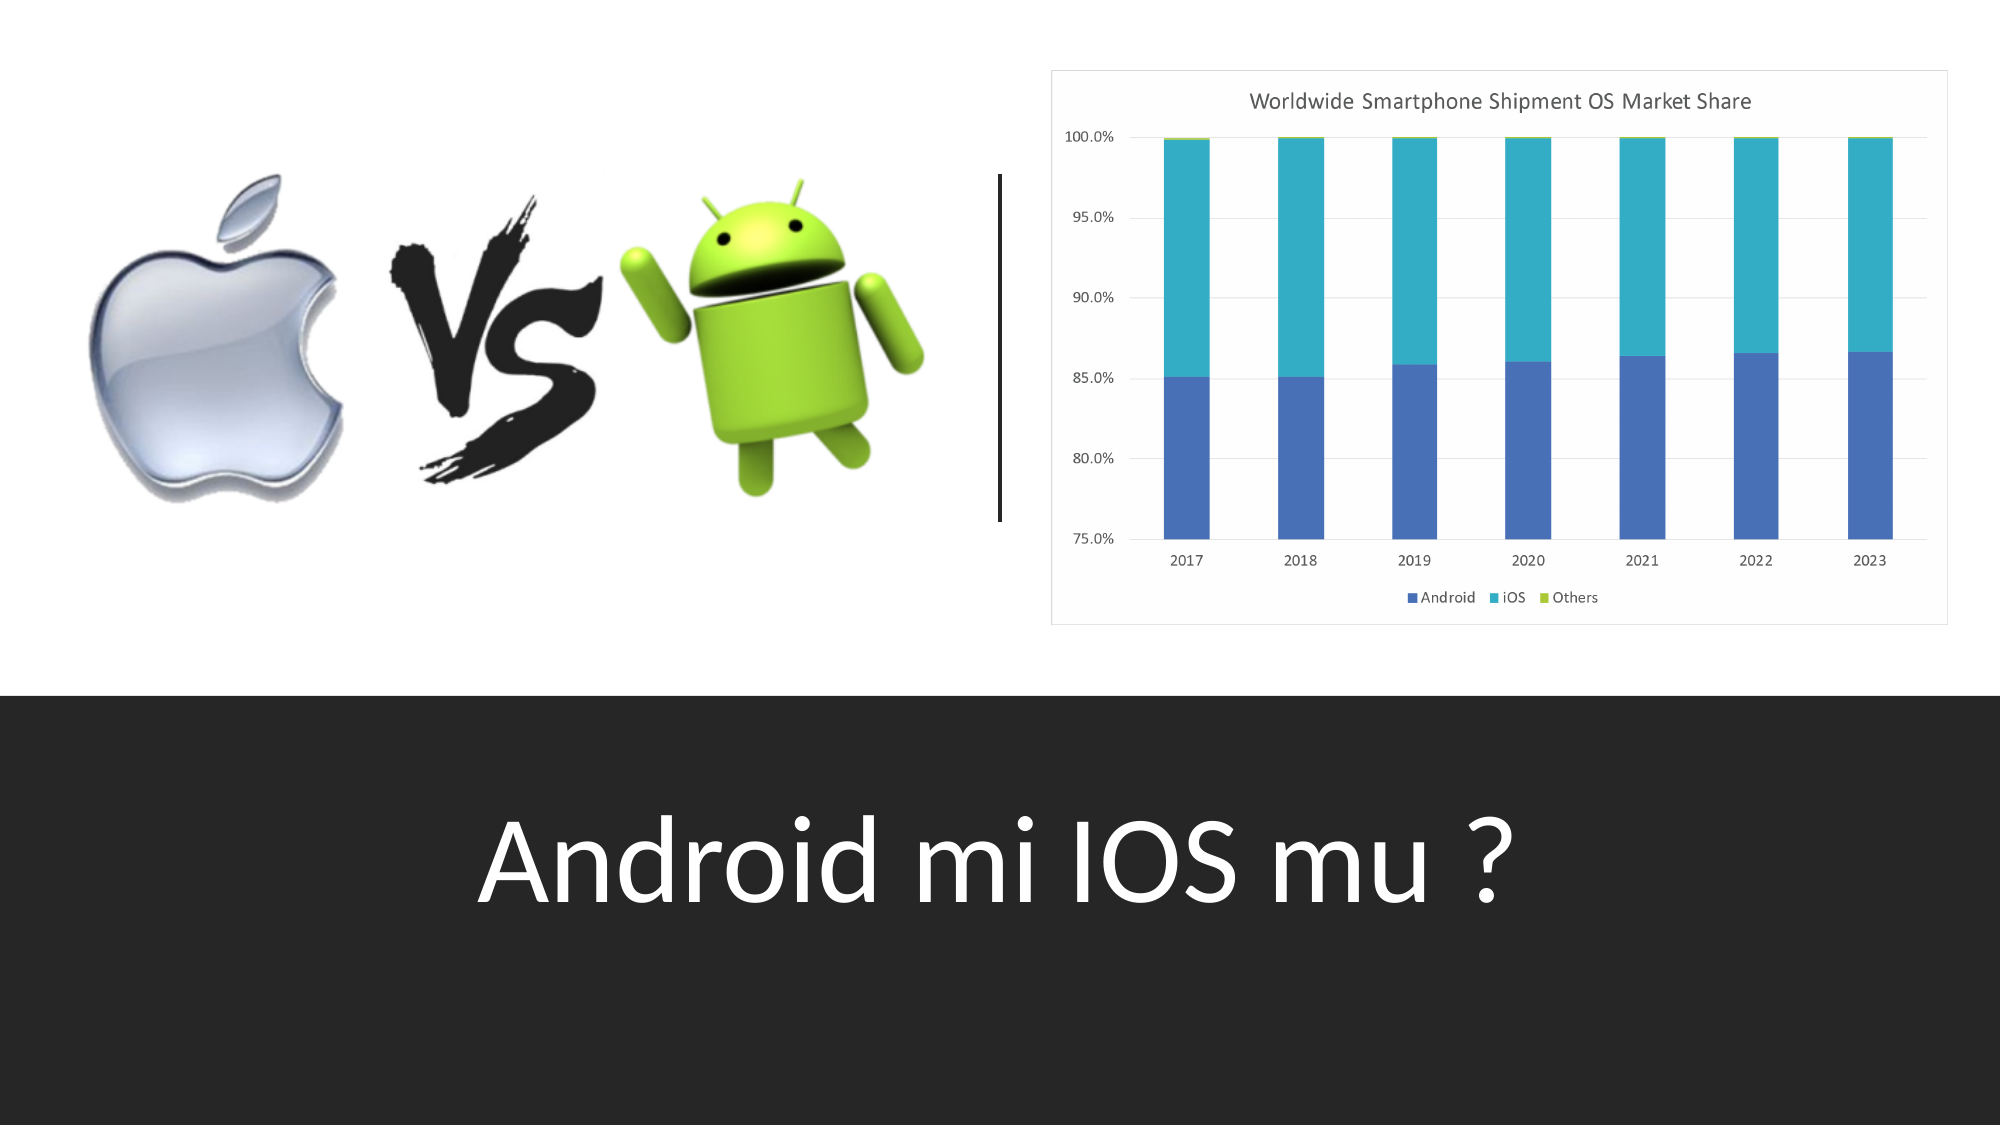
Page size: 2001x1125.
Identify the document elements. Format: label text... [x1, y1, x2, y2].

picture [52, 137, 949, 559]
text_box [0, 695, 2000, 1125]
title Android mi IOS mu ? [115, 738, 1882, 937]
picture [1051, 70, 1948, 626]
